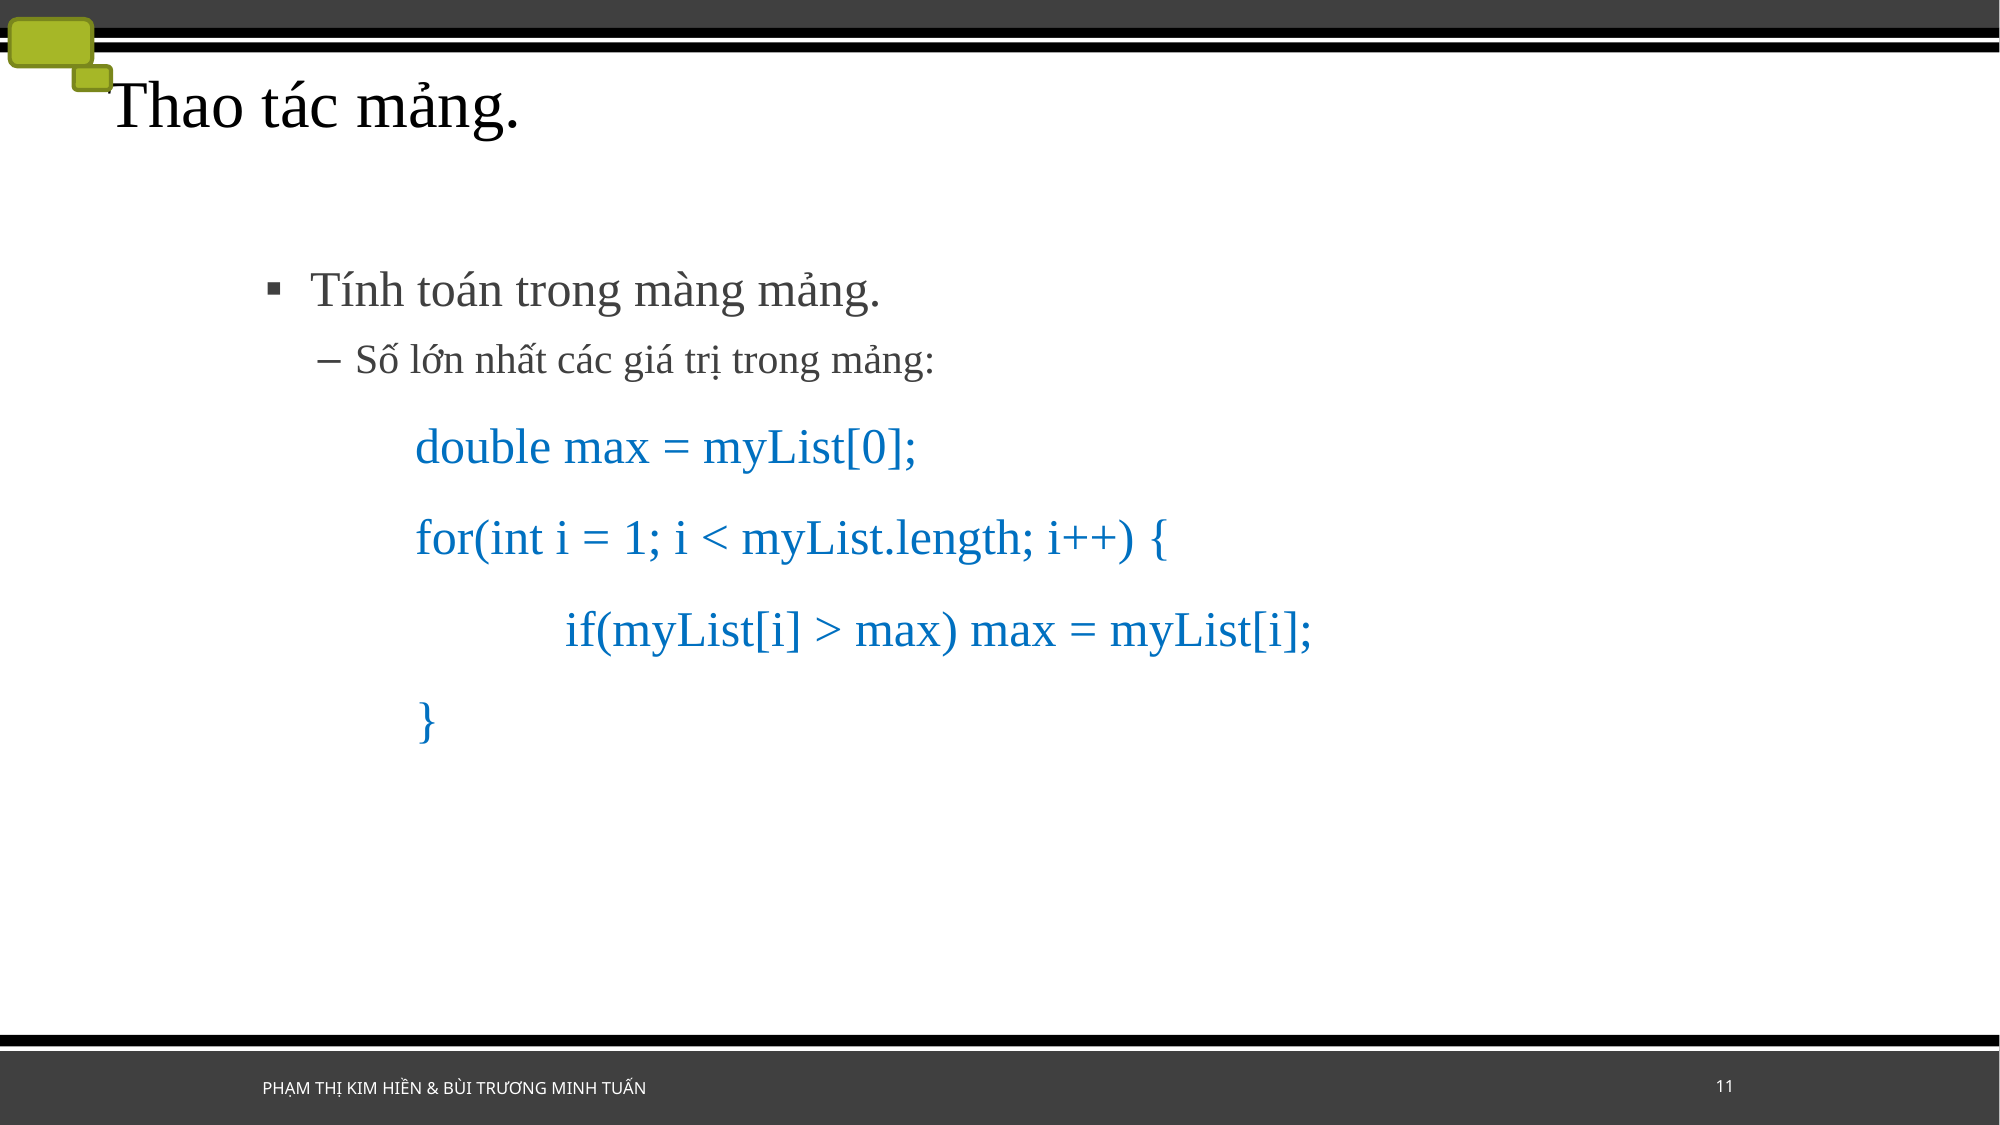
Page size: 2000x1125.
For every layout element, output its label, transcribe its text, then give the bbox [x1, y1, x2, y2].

title Thao tác mảng. [92, 14, 1245, 149]
list Tính toán trong màng mảng. Số lớn nhất các giá trị trong mảng: double max = myList[0]; for(int i = 1; i < myList.length; i++) { if(myList[i] > max) max = myList[i]; } [250, 255, 1751, 931]
slide_number 11 [1596, 1069, 1750, 1107]
footer Phạm Thị Kim Hiền & Bùi Trương Minh Tuấn [247, 1069, 1242, 1107]
text_box [71, 64, 114, 93]
text_box [7, 16, 92, 69]
